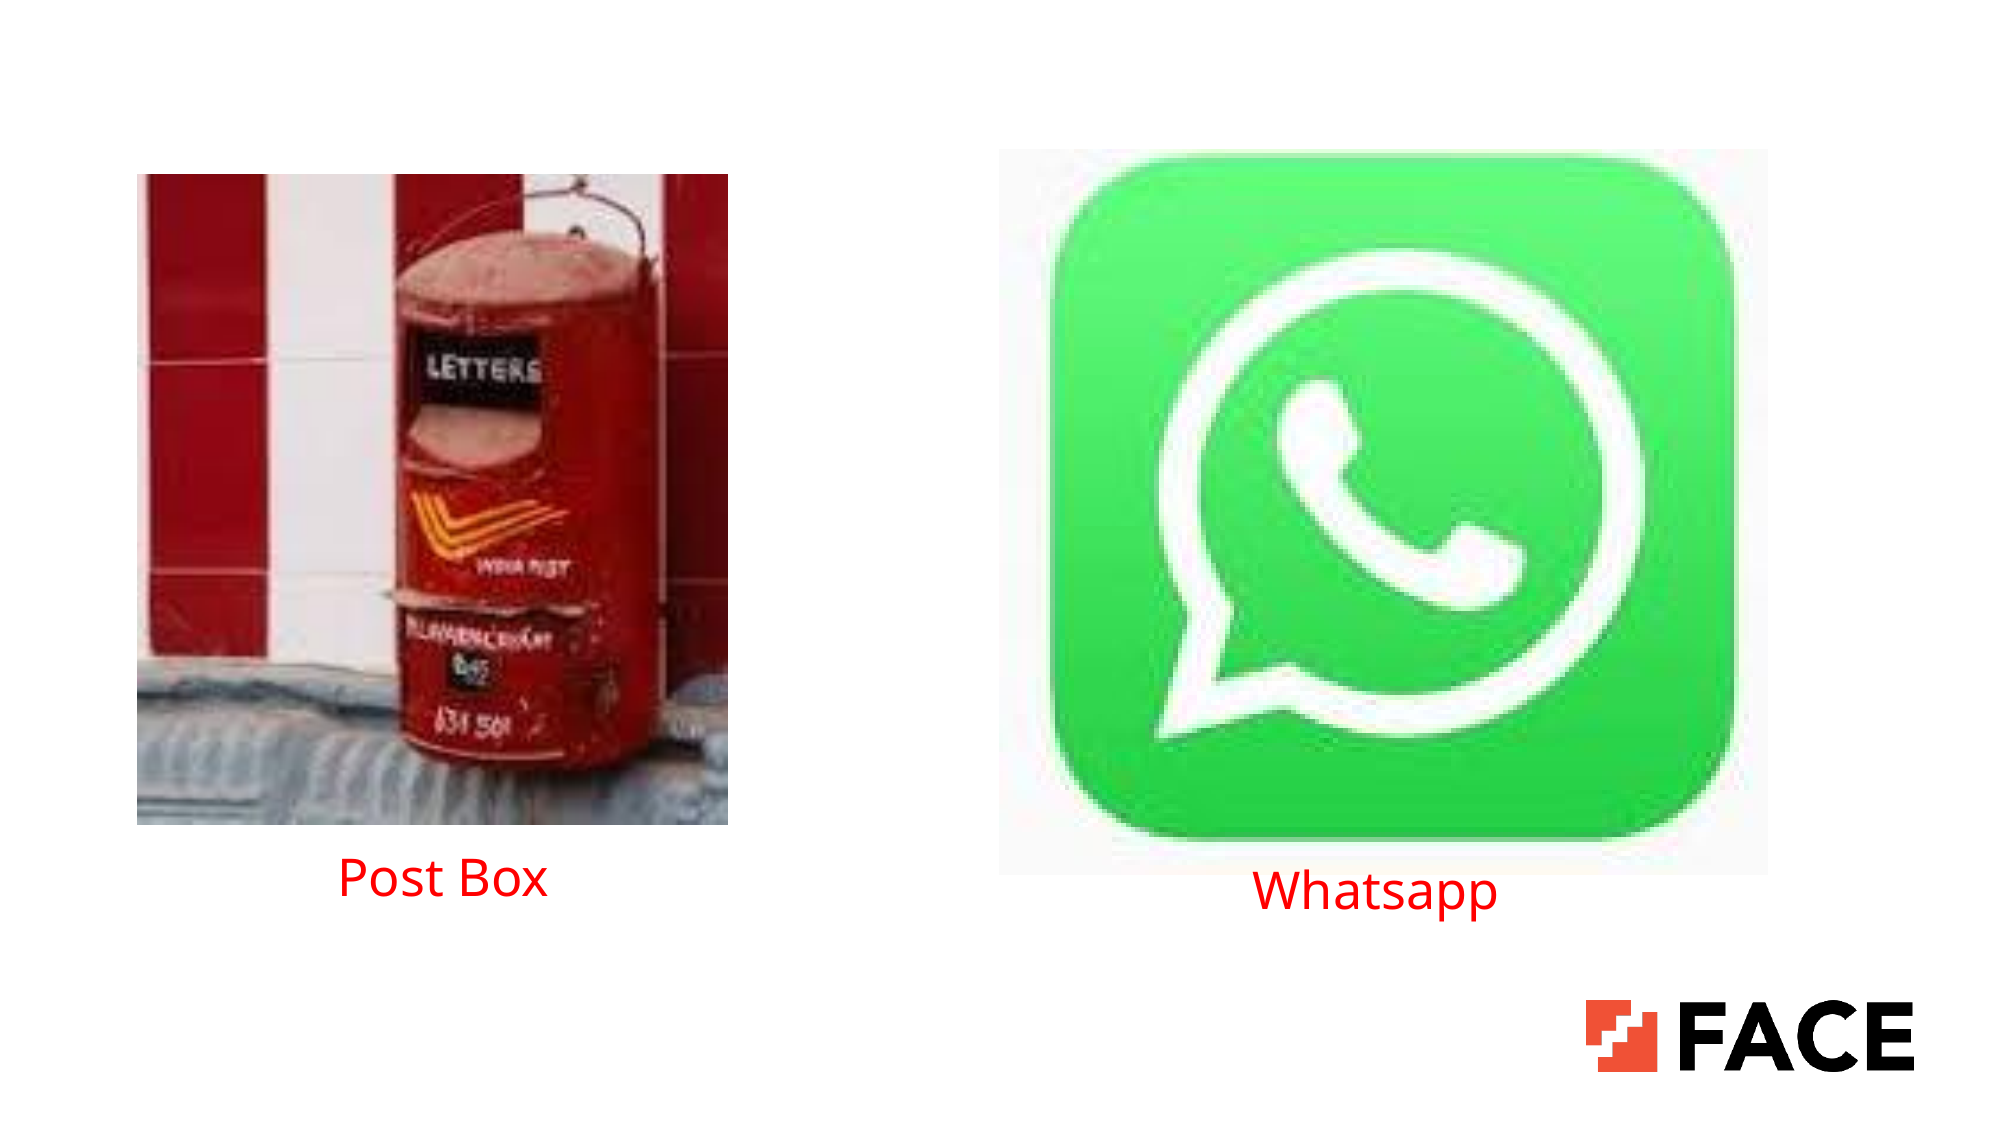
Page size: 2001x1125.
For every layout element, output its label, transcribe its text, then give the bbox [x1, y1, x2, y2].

text_box Whatsapp [1062, 885, 1650, 928]
picture [1586, 1000, 1915, 1072]
text_box Post Box [187, 837, 775, 915]
picture [137, 174, 728, 826]
picture [999, 149, 1768, 876]
